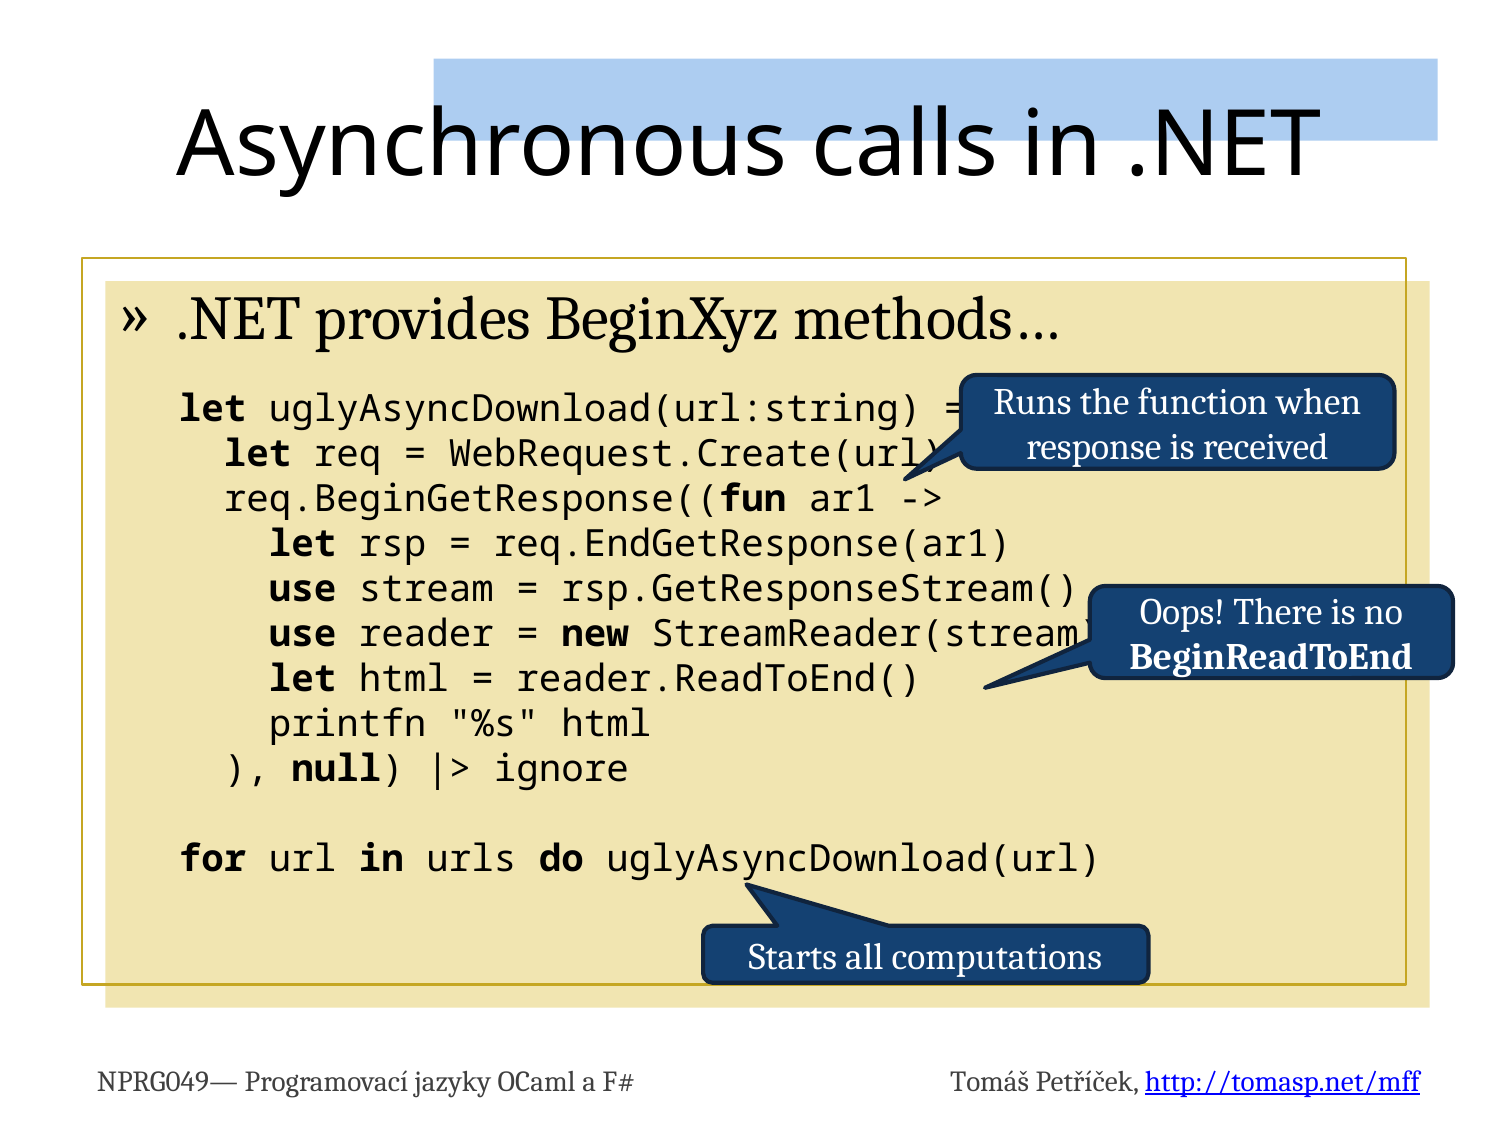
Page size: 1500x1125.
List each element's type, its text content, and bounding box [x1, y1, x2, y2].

text_box Starts all computations [701, 882, 1151, 985]
list .NET provides BeginXyz methods… [105, 269, 1425, 994]
title Asynchronous calls in .NET [75, 45, 1425, 233]
text_box let uglyAsyncDownload(url:string) = let req = WebRequest.Create(url) req.BeginGetResponse((fun ar1 -> let rsp = req.EndGetResponse(ar1) use stream = rsp.GetResponseStream() use reader = new StreamReader(stream) let html = reader.ReadToEnd() printfn "%s" html ), null) |> ignore for url in urls do uglyAsyncDownload(url) [163, 377, 1231, 887]
text_box Oops! There is no BeginReadToEnd [982, 583, 1456, 690]
text_box Runs the function when response is received [903, 372, 1397, 482]
